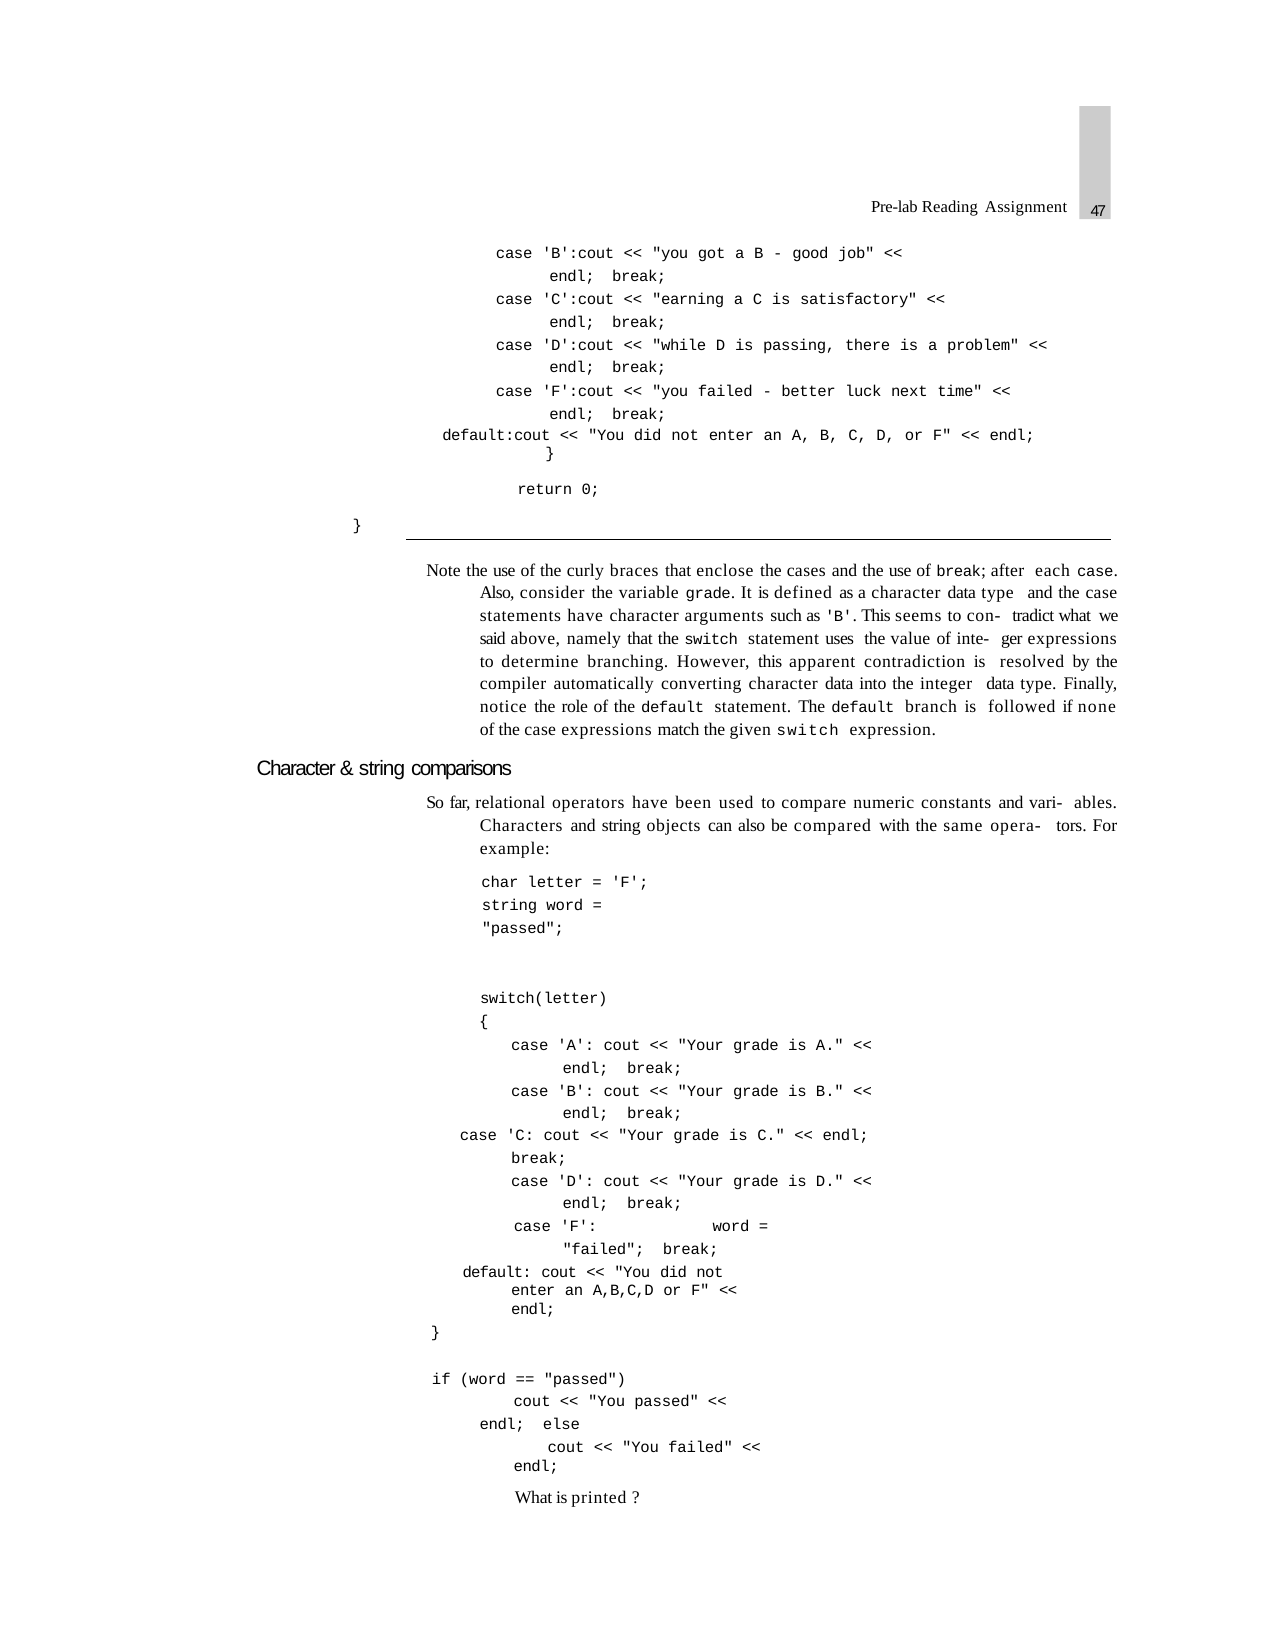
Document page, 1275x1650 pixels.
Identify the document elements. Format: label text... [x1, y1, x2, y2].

text_box Pre-lab Reading Assignment [869, 193, 1074, 216]
text_box case 'B':cout << "you got a B - good job" << endl; break; case 'C':cout << "earning a C is satisfactory" << endl; break; case 'D':cout << "while D is passing, there is a problem" << endl; break; case 'F':cout << "you failed - better luck next time" << endl; break; default:cout << "You did not enter an A, B, C, D, or F" << endl; } return 0; } Note the use of the curly braces that enclose the cases and the use of break; after each case. Also, consider the variable grade. It is defined as a character data type and the case statements have character arguments such as 'B'. This seems to con- tradict what we said above, namely that the switch statement uses the value of inte- ger expressions to determine branching. However, this apparent contradiction is resolved by the compiler automatically converting character data into the integer data type. Finally, notice the role of the default statement. The default branch is followed if none of the case expressions match the given switch expression. Character & string comparisons So far, relational operators have been used to compare numeric constants and vari- ables. Characters and string objects can also be compared with the same opera- tors. For example: char letter = 'F'; string word = "passed"; switch(letter) { case 'A': cout << "Your grade is A." << endl; break; case 'B': cout << "Your grade is B." << endl; break; case 'C: cout << "Your grade is C." << endl; break; case 'D': cout << "Your grade is D." << endl; break; case 'F': word = "failed"; break; default: cout << "You did not enter an A,B,C,D or F" << endl; } if (word == "passed") cout << "You passed" << endl; else cout << "You failed" << endl; What is printed ? [256, 237, 1119, 1508]
text_box 47 [1079, 106, 1111, 220]
